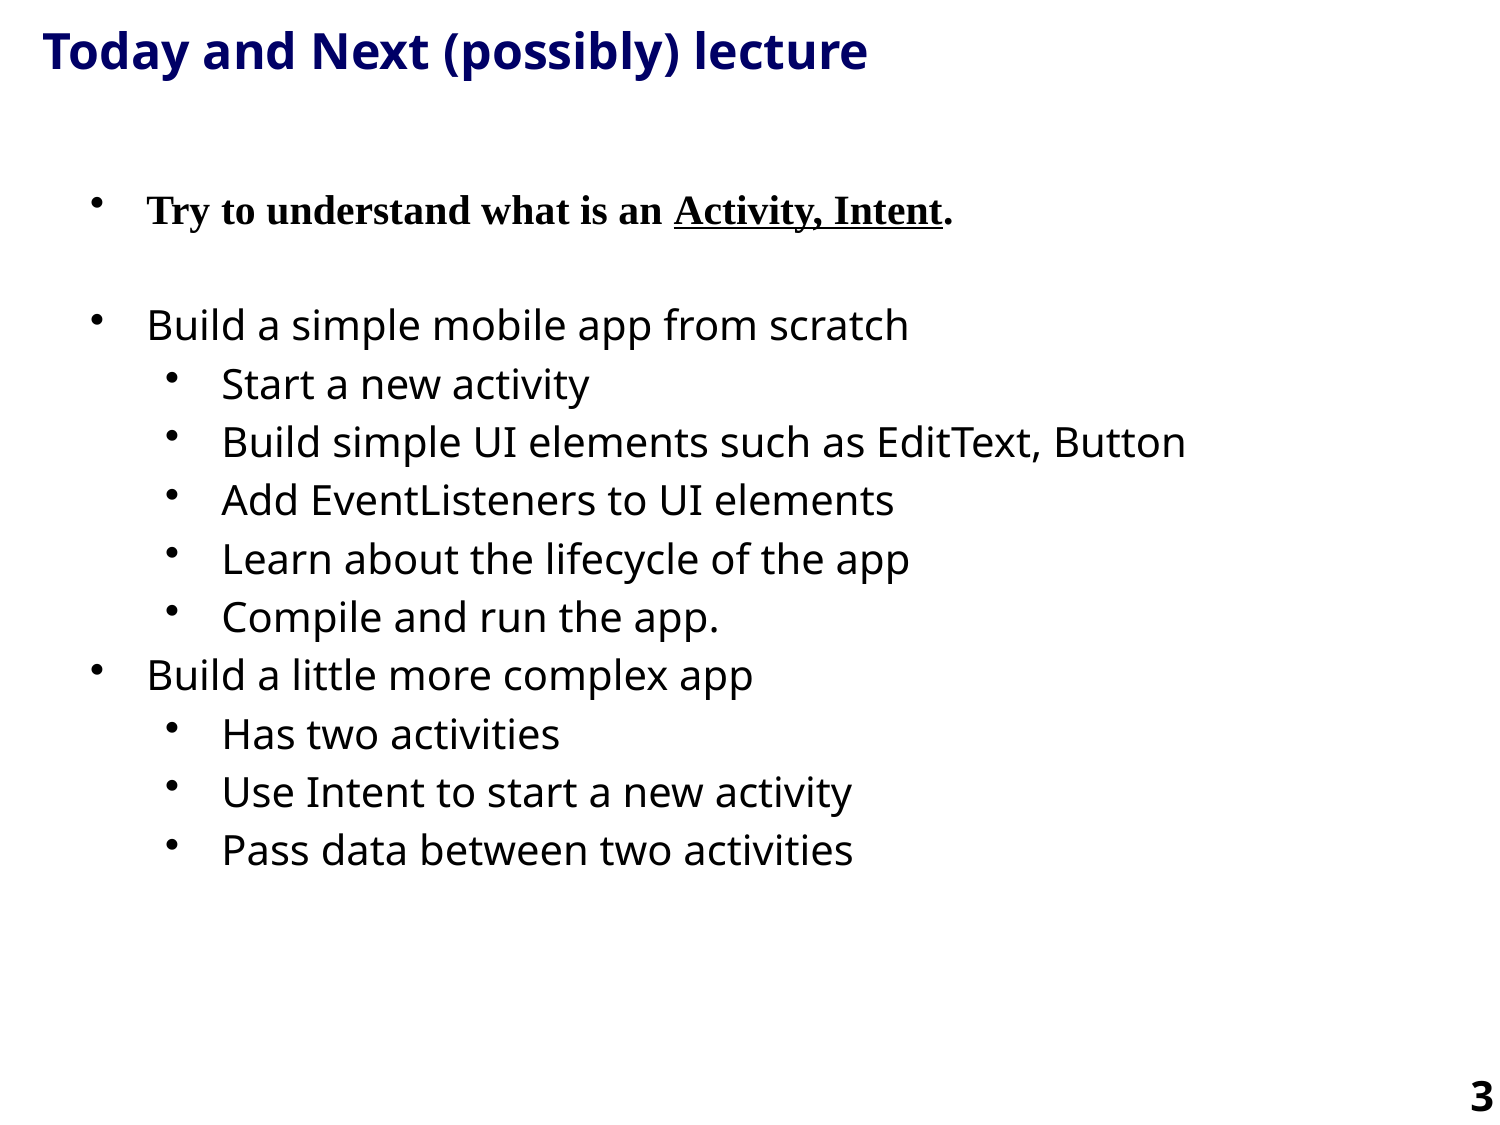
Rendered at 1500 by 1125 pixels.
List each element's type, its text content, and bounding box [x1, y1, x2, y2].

text_box Try to understand what is an Activity, Intent. Build a simple mobile app from scratch Start a new activity Build simple UI elements such as EditText, Button Add EventListeners to UI elements Learn about the lifecycle of the app Compile and run the app. Build a little more complex app Has two activities Use Intent to start a new activity Pass data between two activities [75, 174, 1300, 988]
title Today and Next (possibly) lecture [27, 12, 1485, 126]
slide_number 3 [1034, 1062, 1500, 1125]
